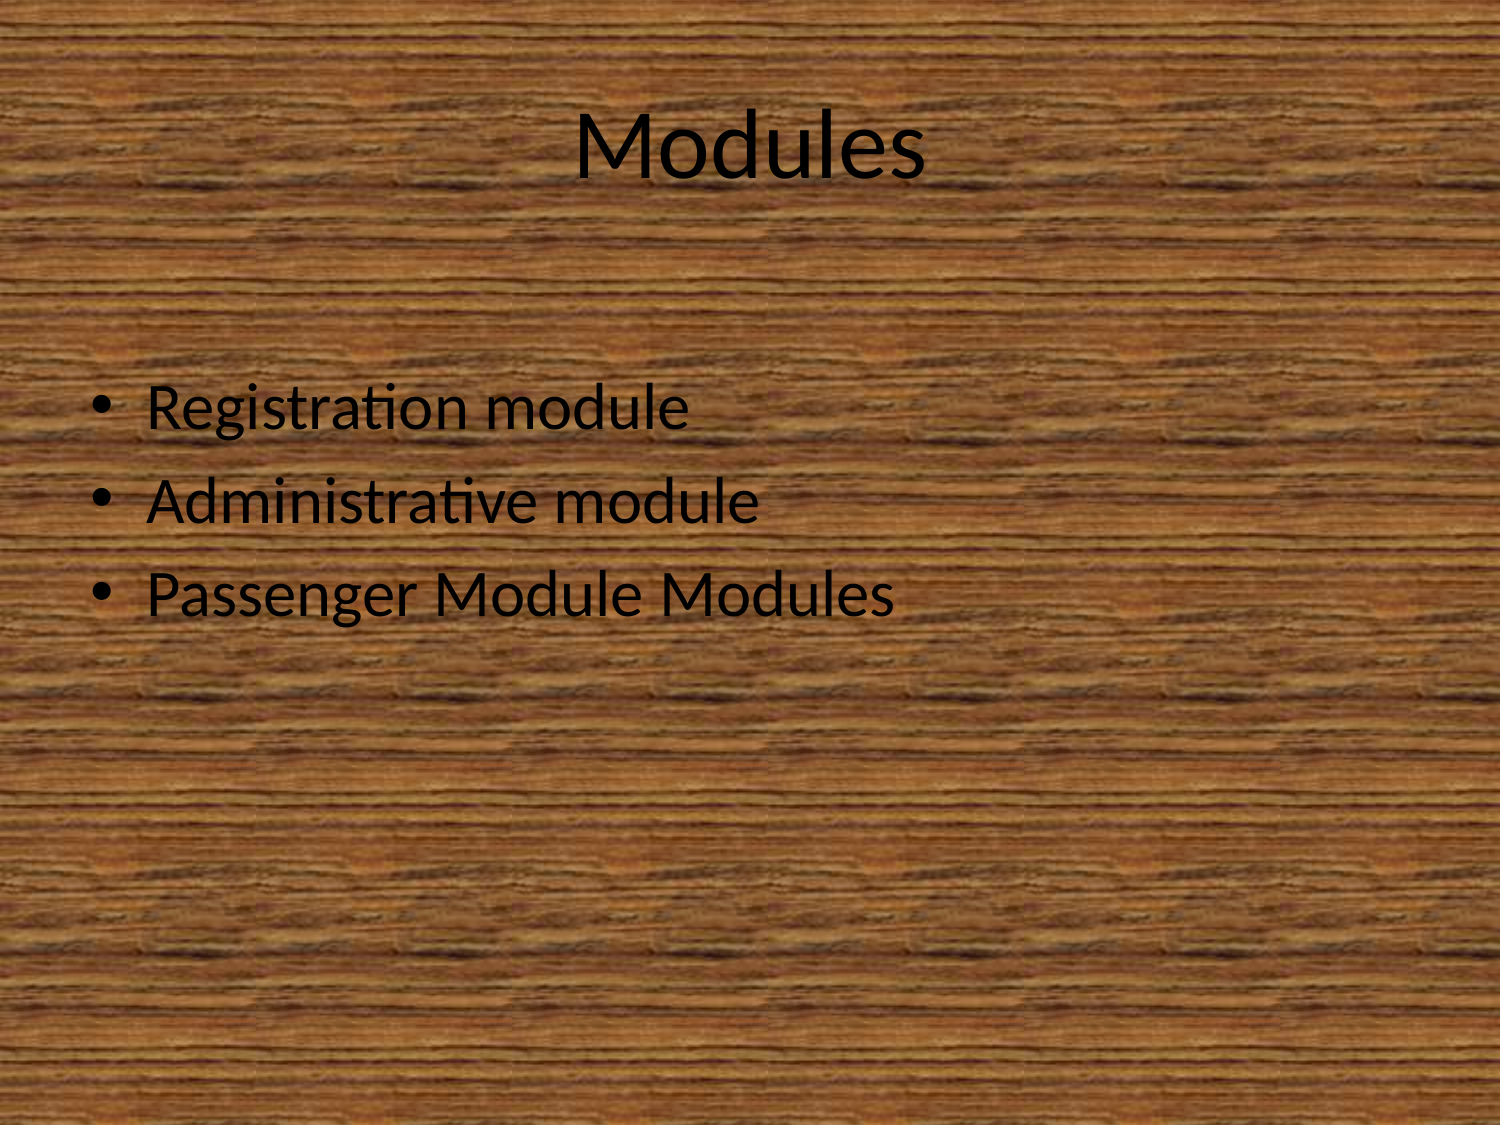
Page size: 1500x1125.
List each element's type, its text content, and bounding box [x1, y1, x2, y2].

picture [0, 0, 1500, 1125]
list Registration module Administrative module Passenger Module Modules [75, 262, 1425, 1005]
title Modules [75, 45, 1425, 233]
